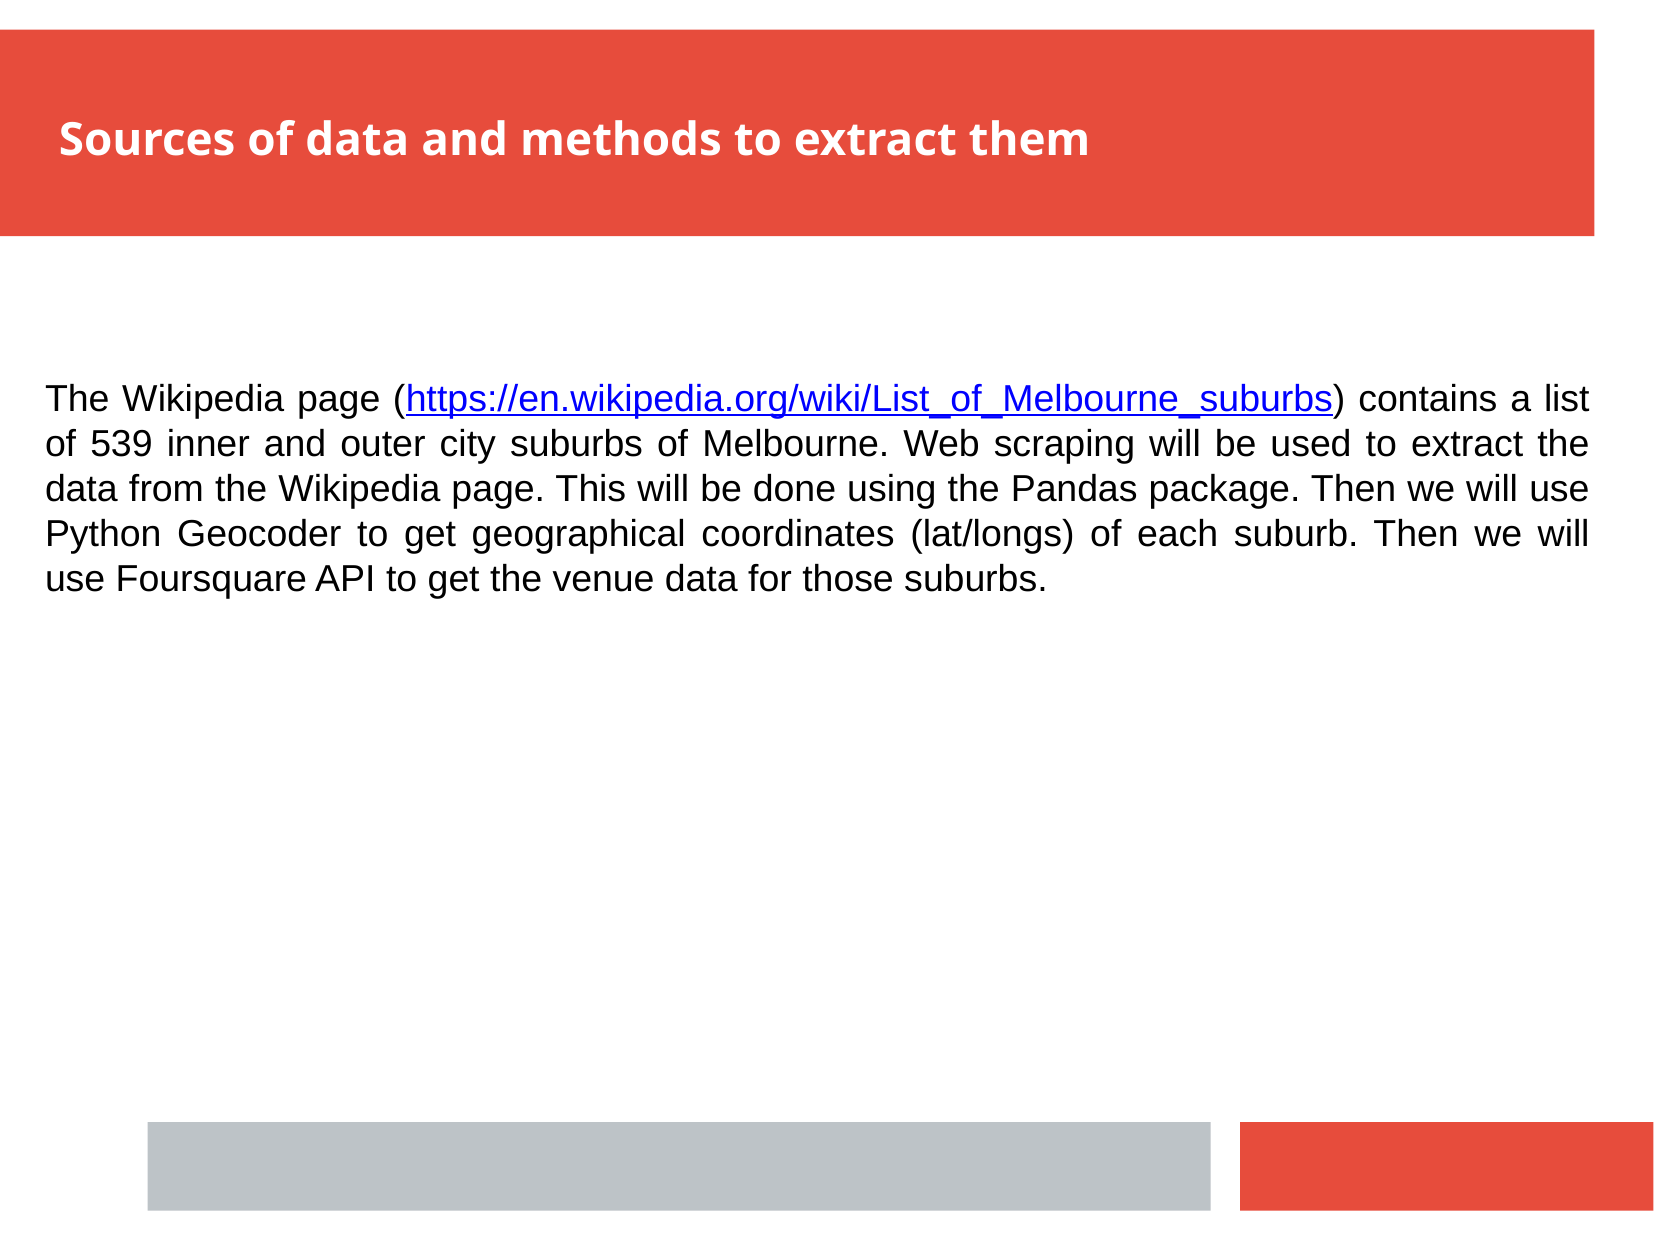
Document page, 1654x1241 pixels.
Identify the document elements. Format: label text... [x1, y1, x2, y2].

text_box The Wikipedia page (https://en.wikipedia.org/wiki/List_of_Melbourne_suburbs) contains a list of 539 inner and outer city suburbs of Melbourne. Web scraping will be used to extract the data from the Wikipedia page. This will be done using the Pandas package. Then we will use Python Geocoder to get geographical coordinates (lat/longs) of each suburb. Then we will use Foursquare API to get the venue data for those suburbs. [45, 240, 1590, 795]
text_box Sources of data and methods to extract them [59, 59, 1595, 165]
